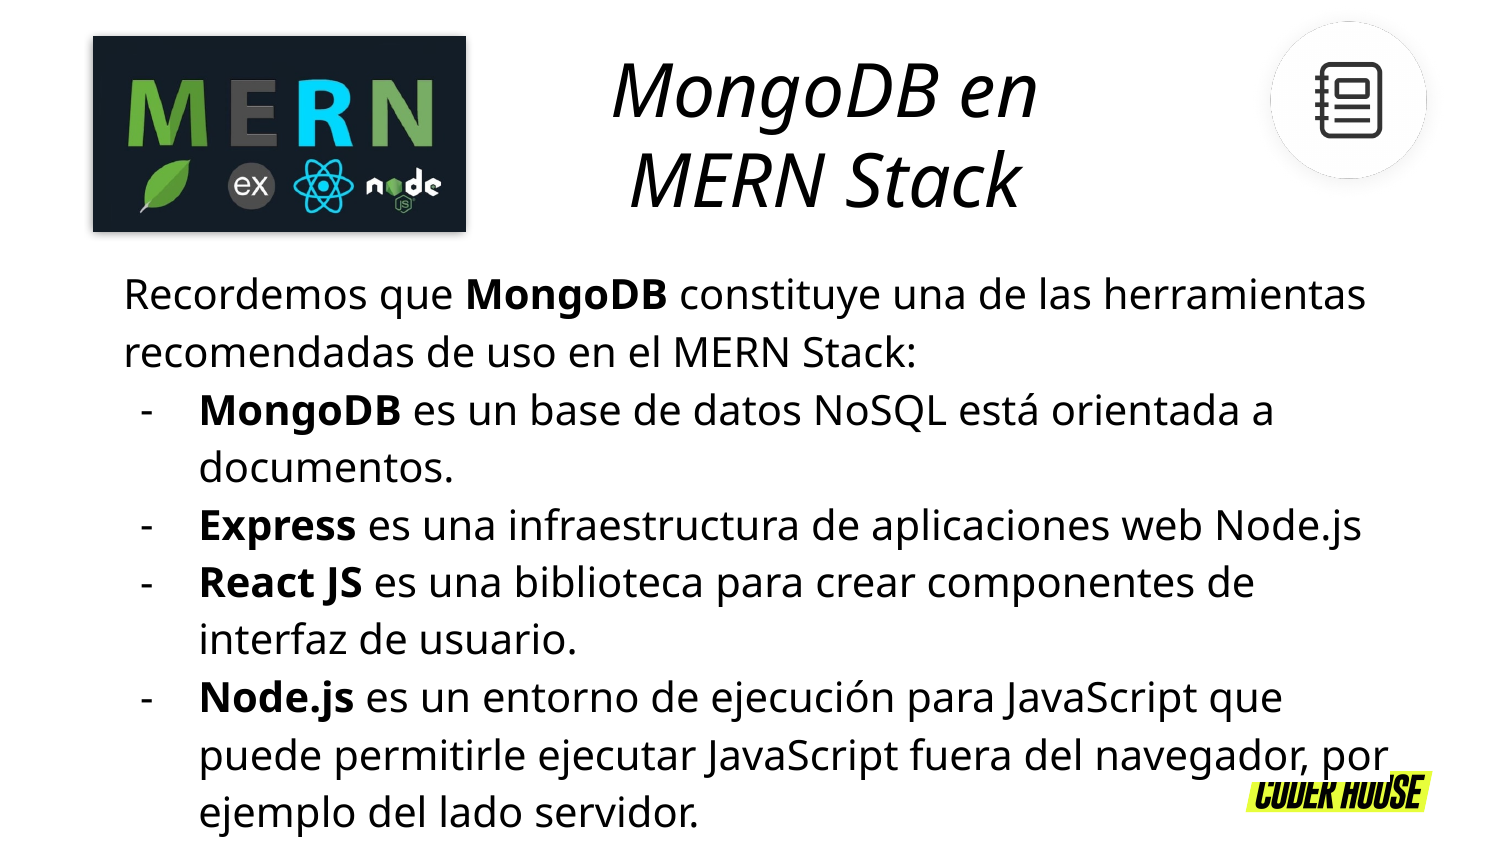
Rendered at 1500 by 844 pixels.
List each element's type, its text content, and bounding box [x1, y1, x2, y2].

text_box Recordemos que MongoDB constituye una de las herramientas recomendadas de uso en el MERN Stack: MongoDB es un base de datos NoSQL está orientada a documentos. Express es una infraestructura de aplicaciones web Node.js React JS es una biblioteca para crear componentes de interfaz de usuario. Node.js es un entorno de ejecución para JavaScript que puede permitirle ejecutar JavaScript fuera del navegador, por ejemplo del lado servidor. [108, 245, 1422, 806]
text_box MongoDB en MERN Stack [337, 27, 1313, 245]
picture [1251, 2, 1447, 198]
picture [93, 36, 466, 232]
picture [1241, 764, 1437, 819]
